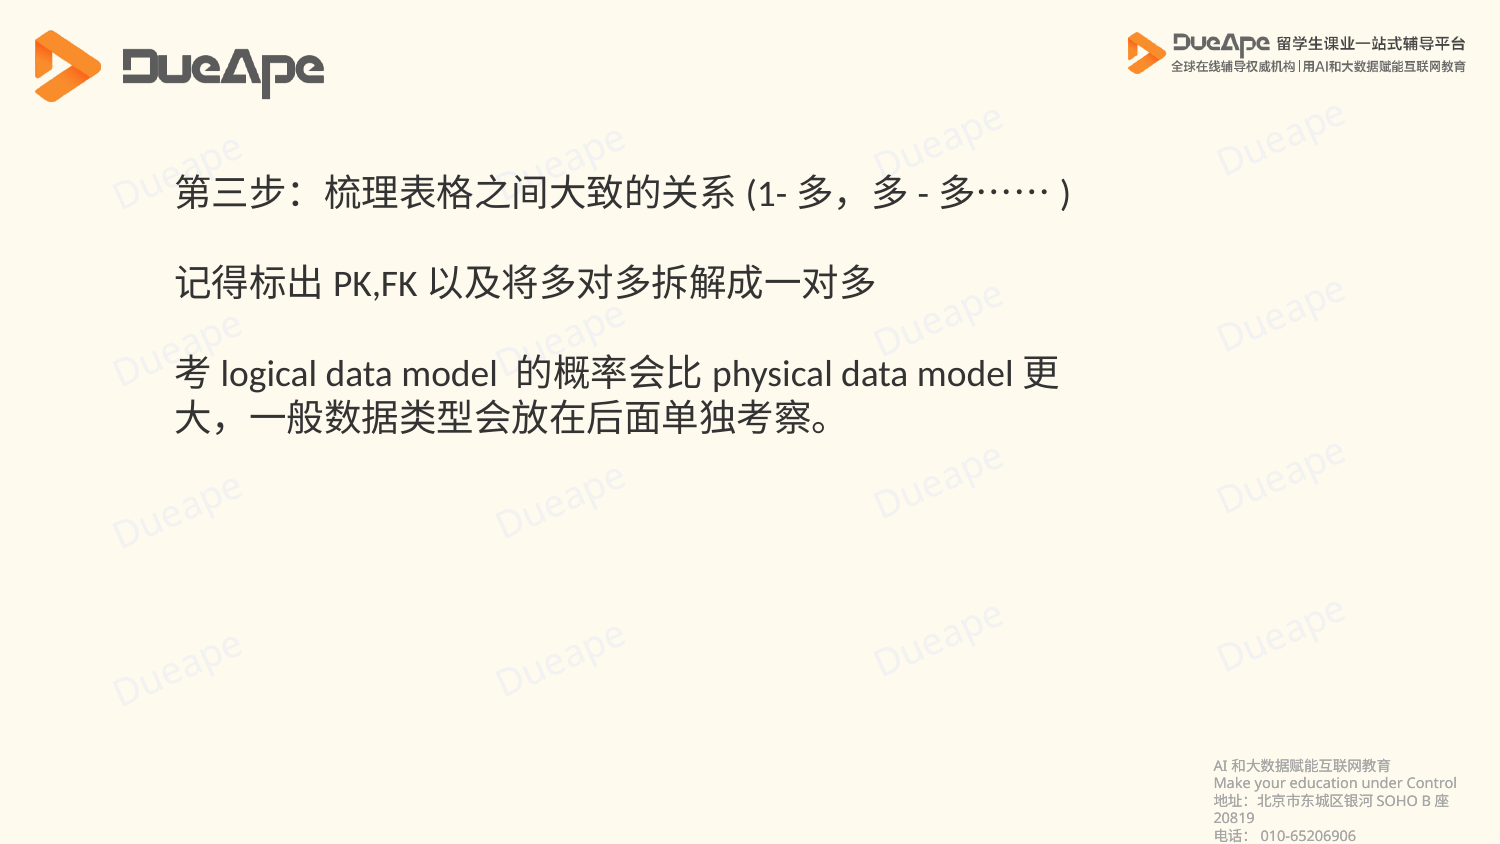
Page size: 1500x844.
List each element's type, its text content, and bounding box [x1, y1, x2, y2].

text_box 第三步：梳理表格之间大致的关系(1-多，多-多……) 记得标出PK,FK以及将多对多拆解成一对多 考logical data model 的概率会比physical data model更大，一般数据类型会放在后面单独考察。 [159, 161, 1105, 447]
picture [1127, 31, 1466, 74]
picture [10, 20, 349, 110]
